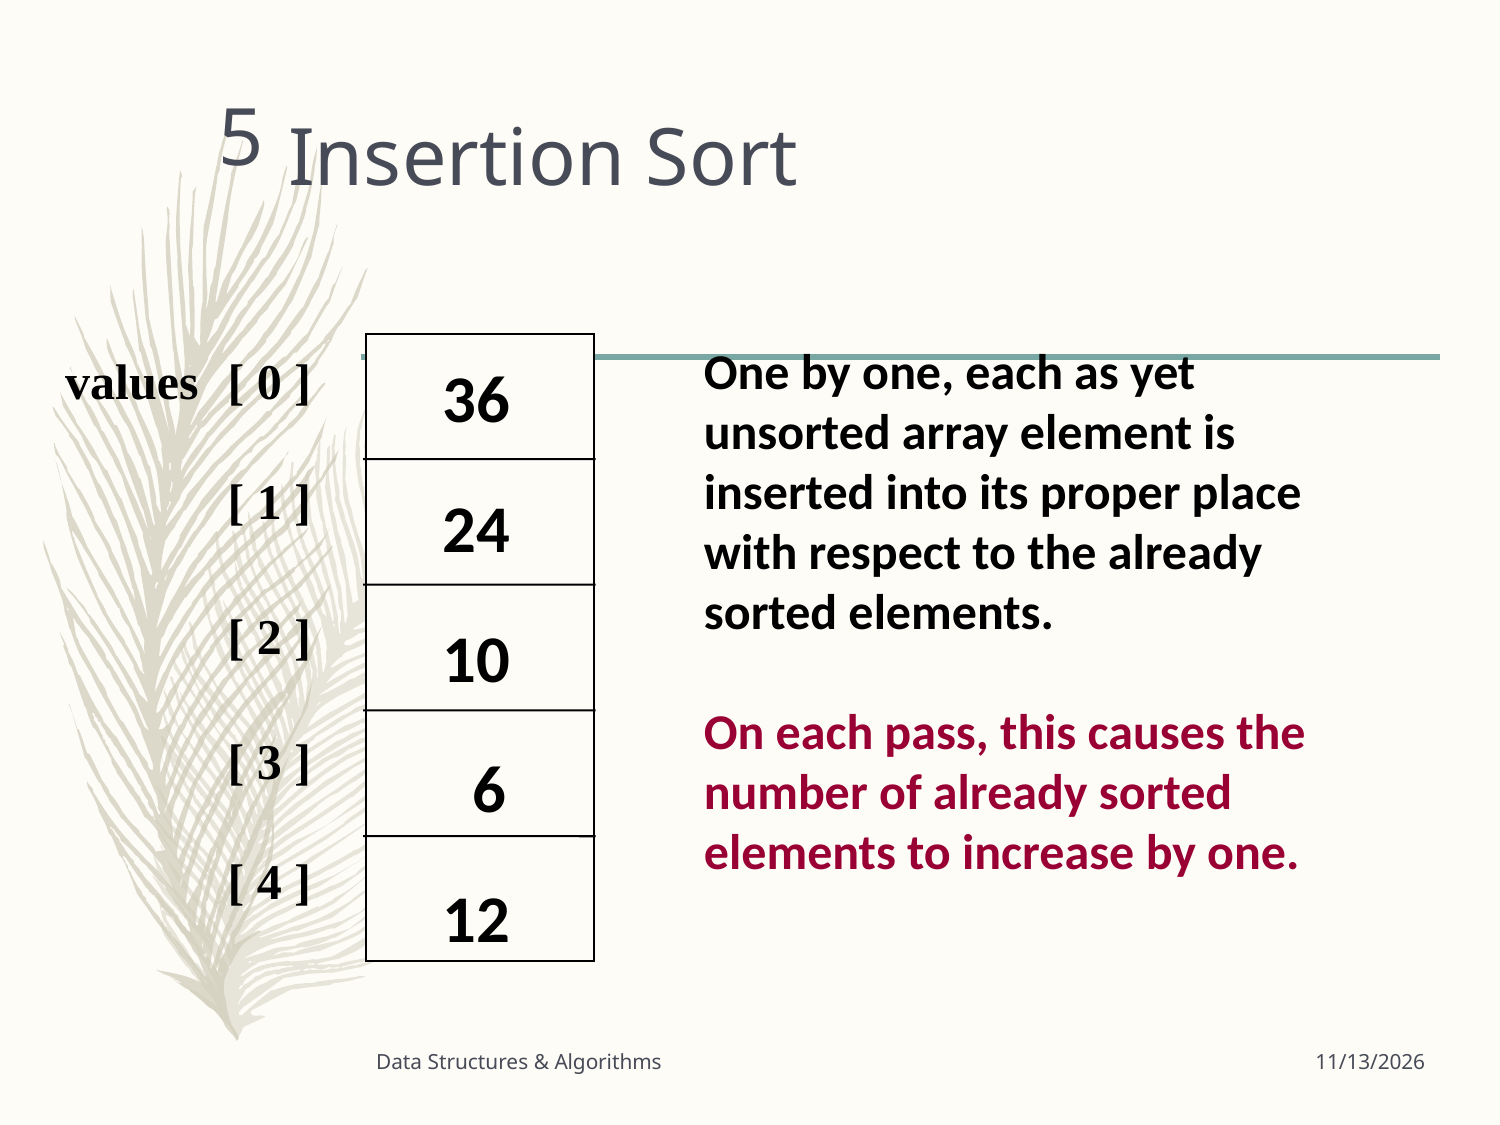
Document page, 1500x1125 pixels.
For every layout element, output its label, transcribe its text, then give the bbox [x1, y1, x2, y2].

footer Data Structures & Algorithms [360, 1032, 1059, 1093]
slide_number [1102, 1032, 1440, 1093]
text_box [49, 237, 1388, 964]
slide_number 5 [46, 102, 279, 203]
title Insertion Sort [273, 23, 1240, 212]
